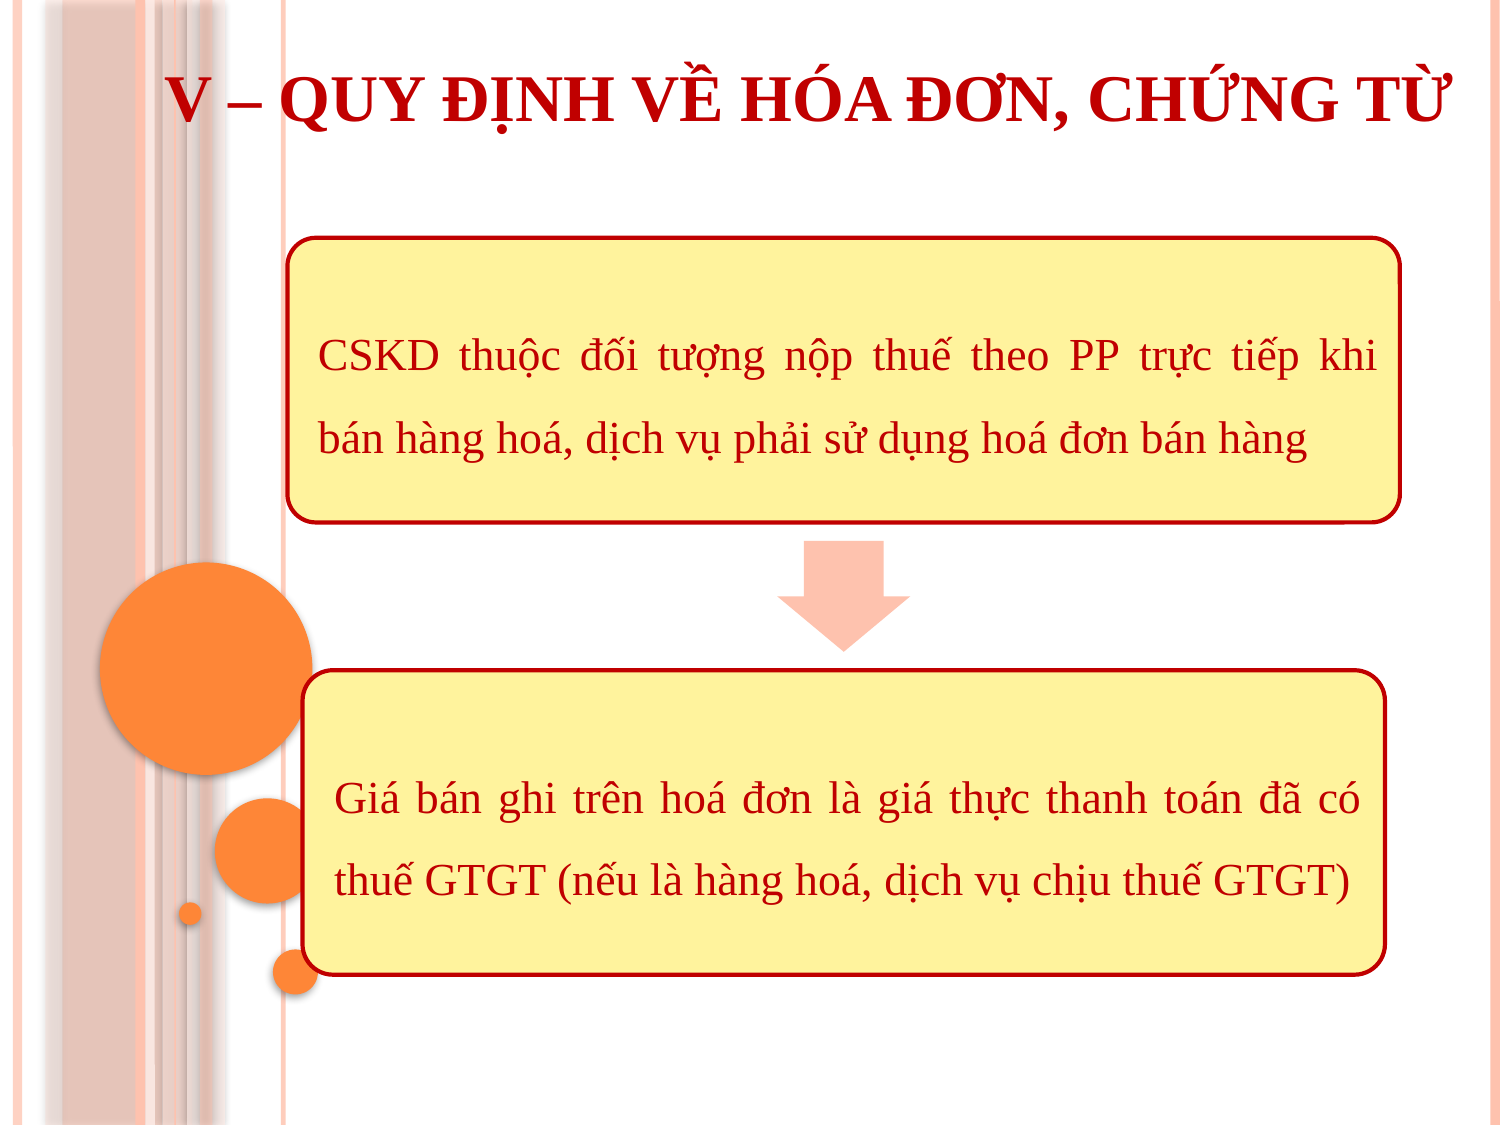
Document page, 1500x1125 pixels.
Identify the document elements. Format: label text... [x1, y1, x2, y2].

text_box V – QUY ĐỊNH VỀ HÓA ĐƠN, CHỨNG TỪ [149, 46, 1488, 142]
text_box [286, 236, 1401, 976]
